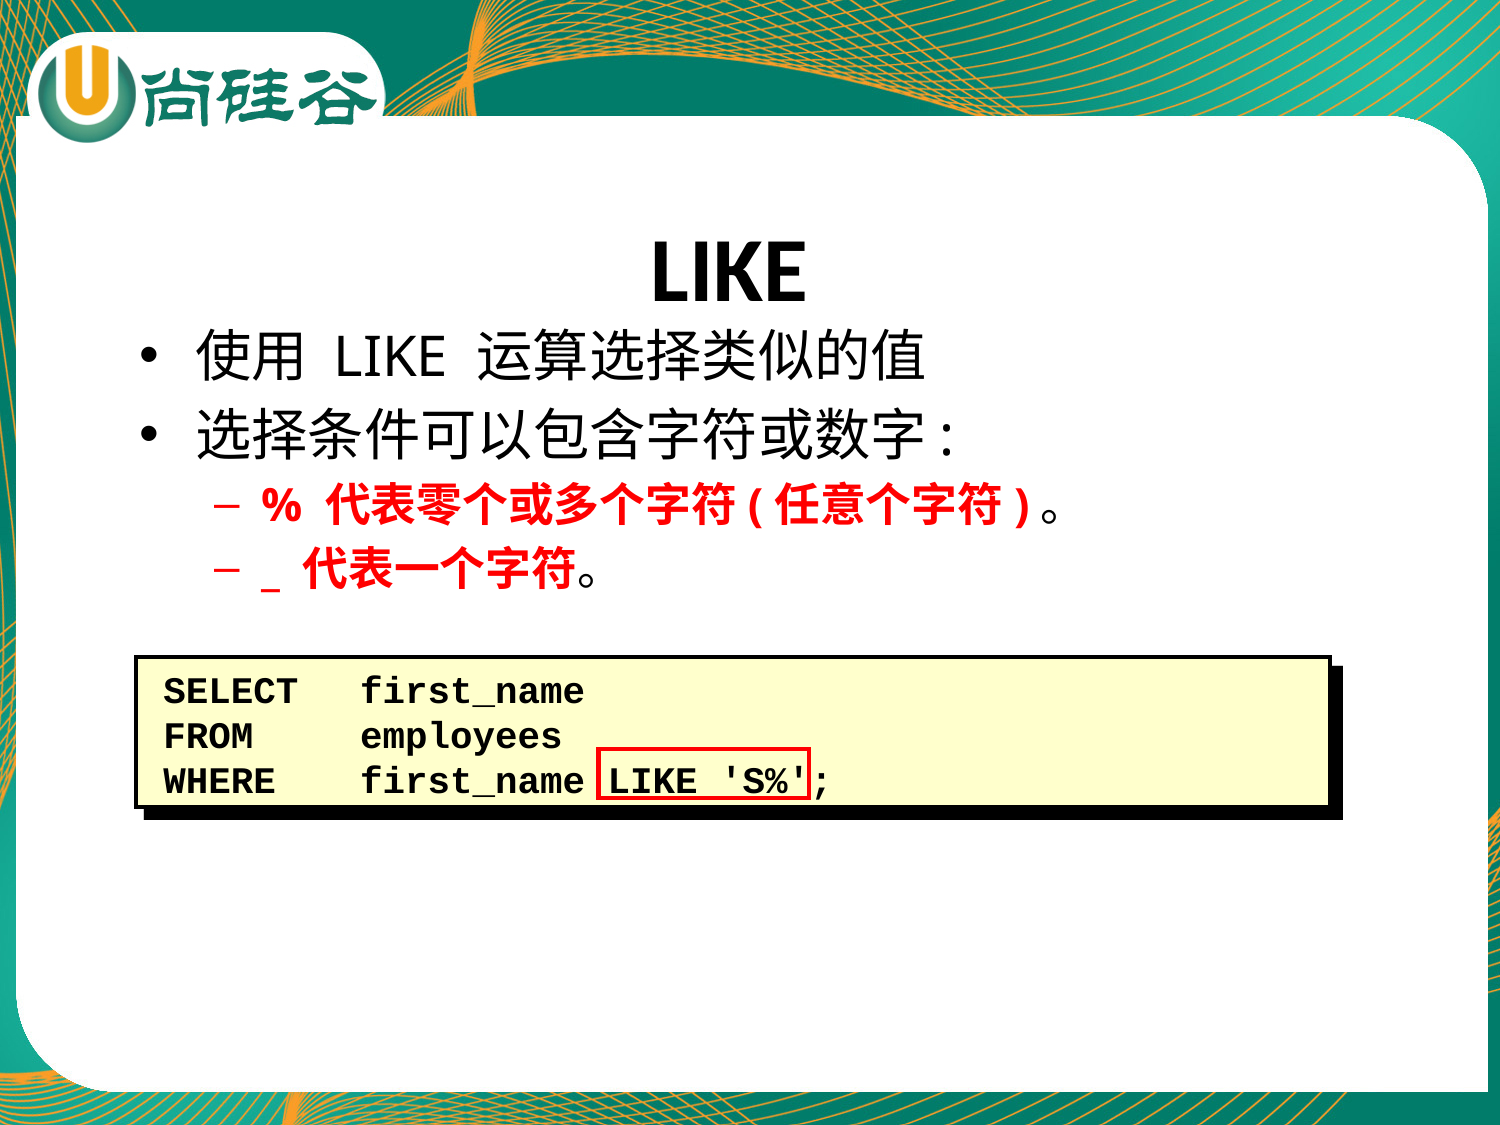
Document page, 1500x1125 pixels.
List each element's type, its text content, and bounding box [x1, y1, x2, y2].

list 使用 LIKE 运算选择类似的值 选择条件可以包含字符或数字: % 代表零个或多个字符(任意个字符)。 _ 代表一个字符。 [123, 312, 1387, 966]
title LIKE [108, 201, 1372, 439]
text_box SELECT first_name FROM employees WHERE first_name LIKE 'S%'; [148, 663, 1320, 805]
picture [0, 0, 1500, 1125]
text_box [598, 749, 810, 799]
